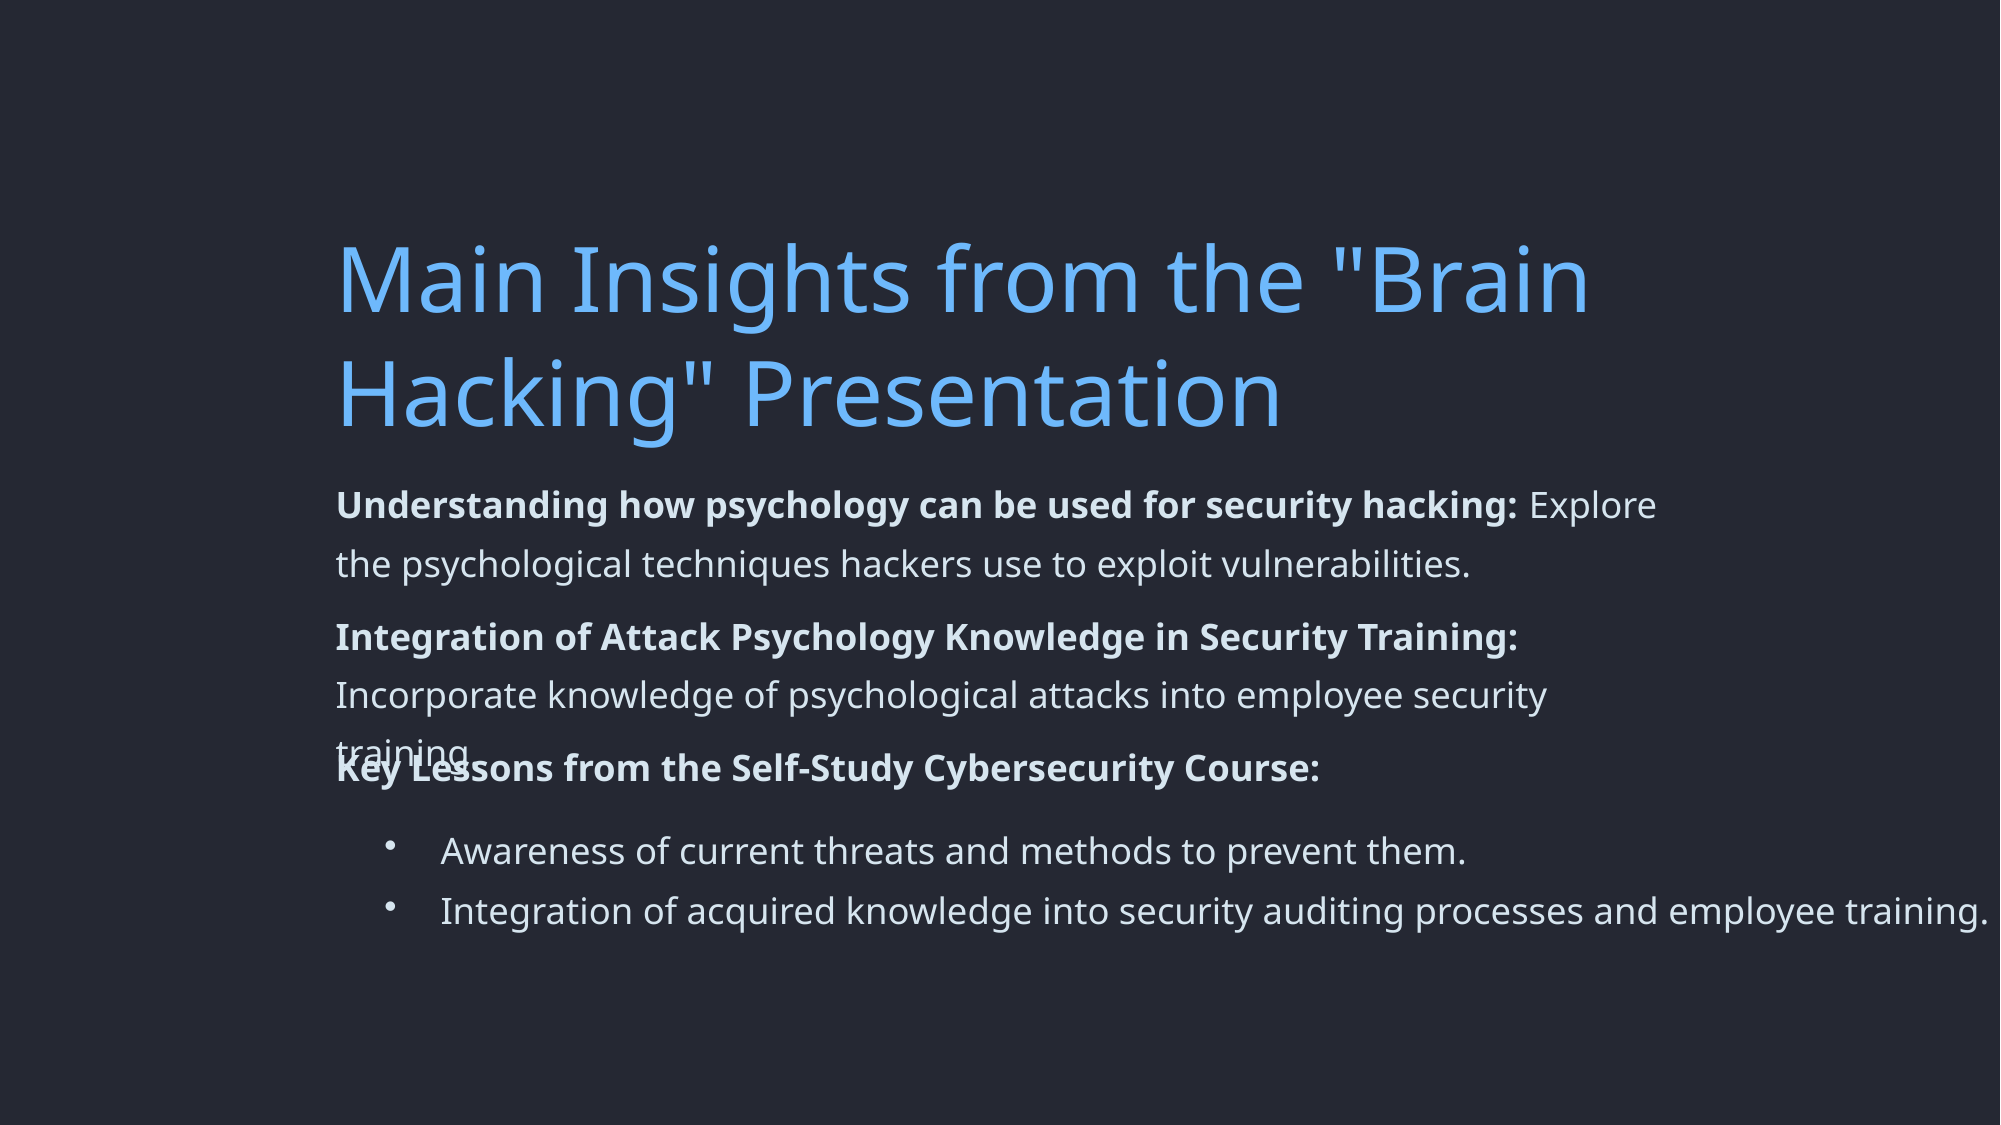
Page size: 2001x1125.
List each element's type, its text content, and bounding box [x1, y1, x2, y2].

text_box [0, 0, 2000, 1125]
text_box Awareness of current threats and methods to prevent them. [369, 805, 1679, 855]
text_box Integration of acquired knowledge into security auditing processes and employee training. [369, 866, 1679, 916]
text_box Integration of Attack Psychology Knowledge in Security Training: Incorporate knowledge of psychological attacks into employee security training. [320, 591, 1679, 689]
text_box Main Insights from the "Brain Hacking" Presentation [320, 209, 1679, 400]
text_box Understanding how psychology can be used for security hacking: Explore the psychological techniques hackers use to exploit vulnerabilities. [320, 460, 1679, 558]
text_box Key Lessons from the Self-Study Cybersecurity Course: [320, 723, 1679, 772]
